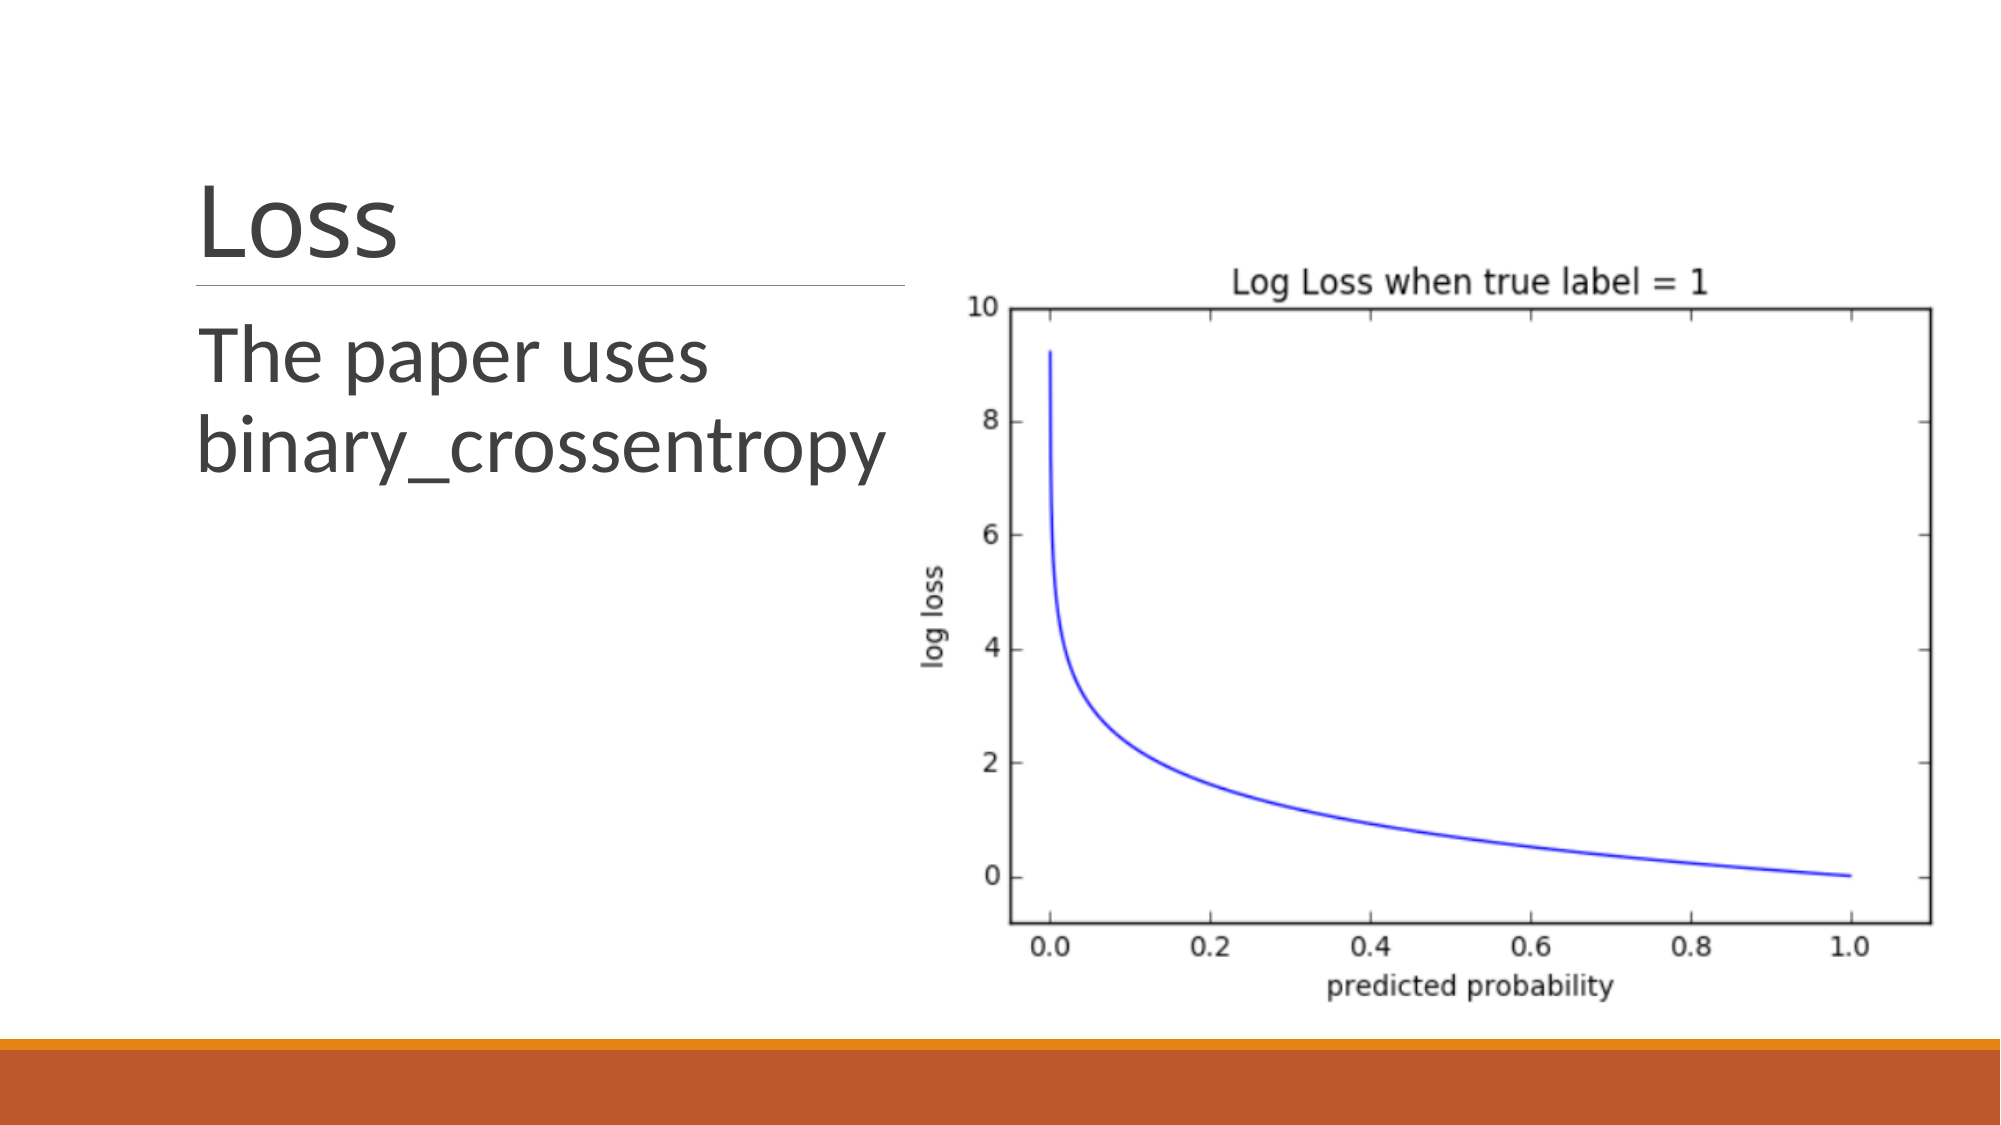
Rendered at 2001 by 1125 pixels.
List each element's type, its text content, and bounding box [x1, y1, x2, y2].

picture [904, 247, 1953, 1019]
title Loss [180, 47, 1830, 285]
list The paper uses binary_crossentropy [180, 302, 901, 963]
